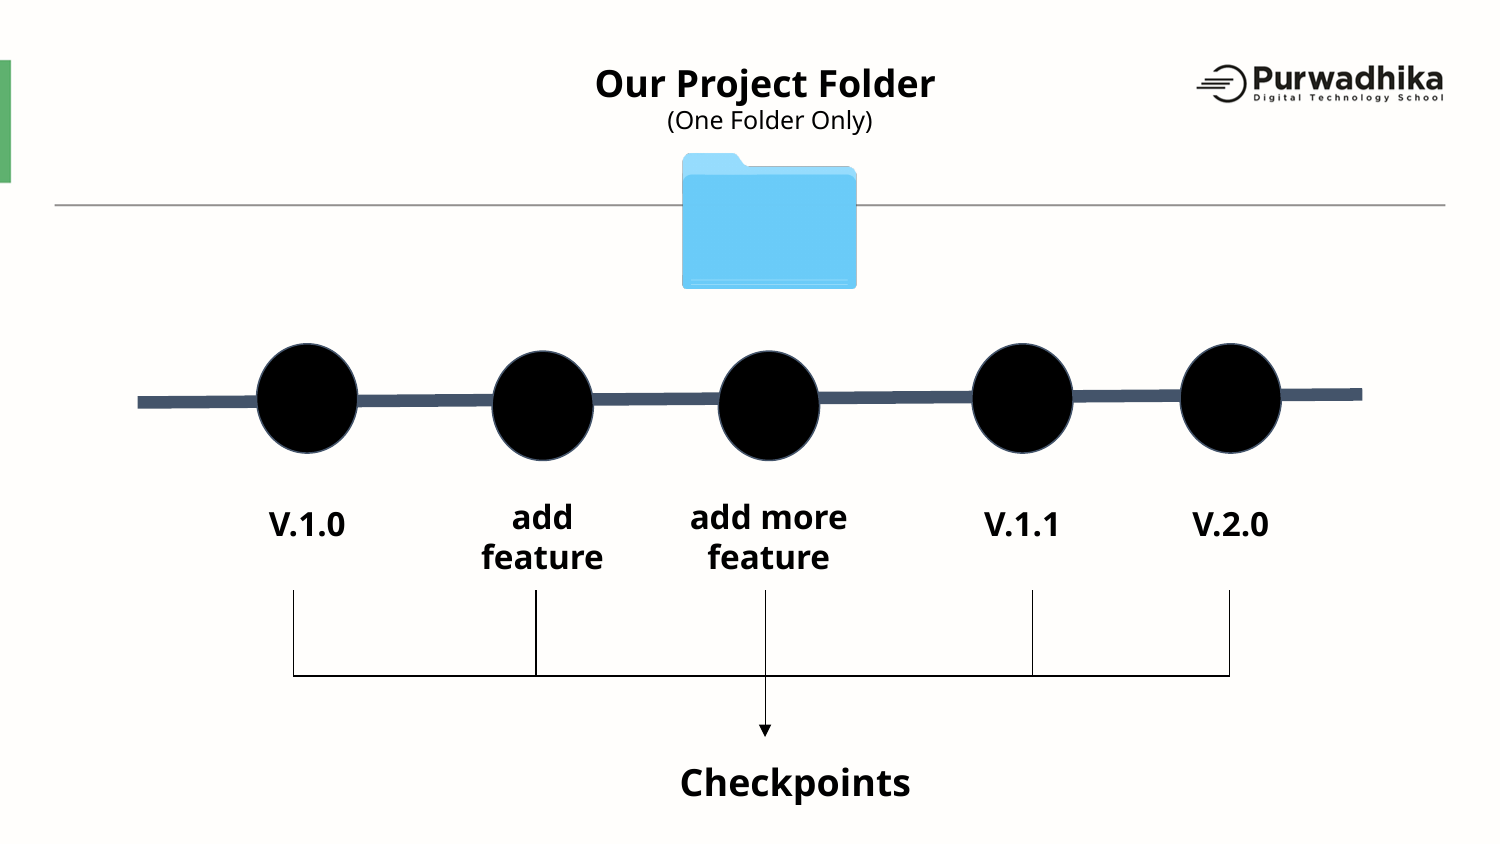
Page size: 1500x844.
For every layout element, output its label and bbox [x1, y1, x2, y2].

picture [0, 0, 1500, 844]
text_box [137, 394, 1363, 403]
